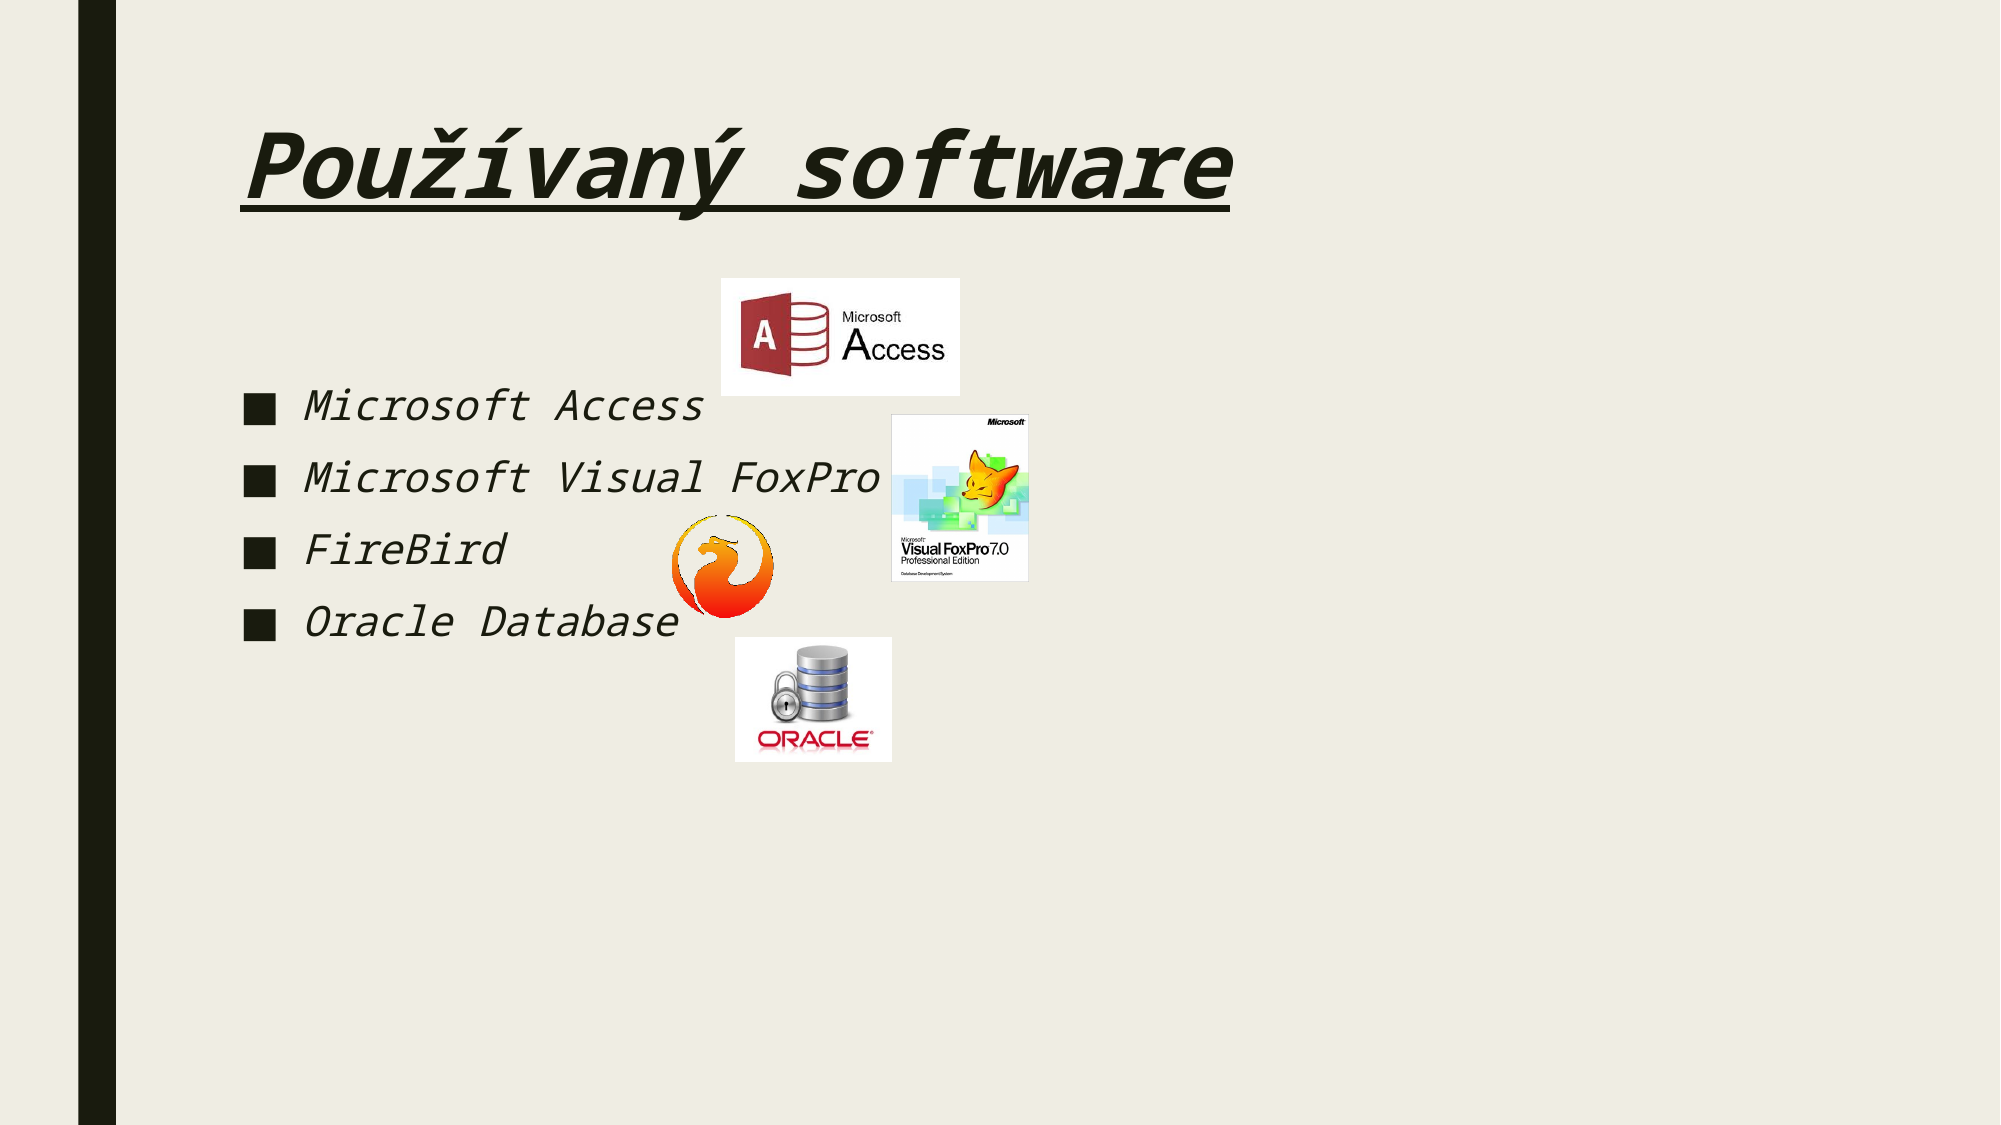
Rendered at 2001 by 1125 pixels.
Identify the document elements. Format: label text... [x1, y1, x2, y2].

title Používaný software [225, 112, 1800, 357]
list Microsoft Access Microsoft Visual FoxPro FireBird Oracle Database [225, 375, 1800, 963]
picture [721, 278, 960, 396]
picture [669, 513, 775, 619]
picture [735, 637, 892, 762]
picture [891, 414, 1029, 582]
